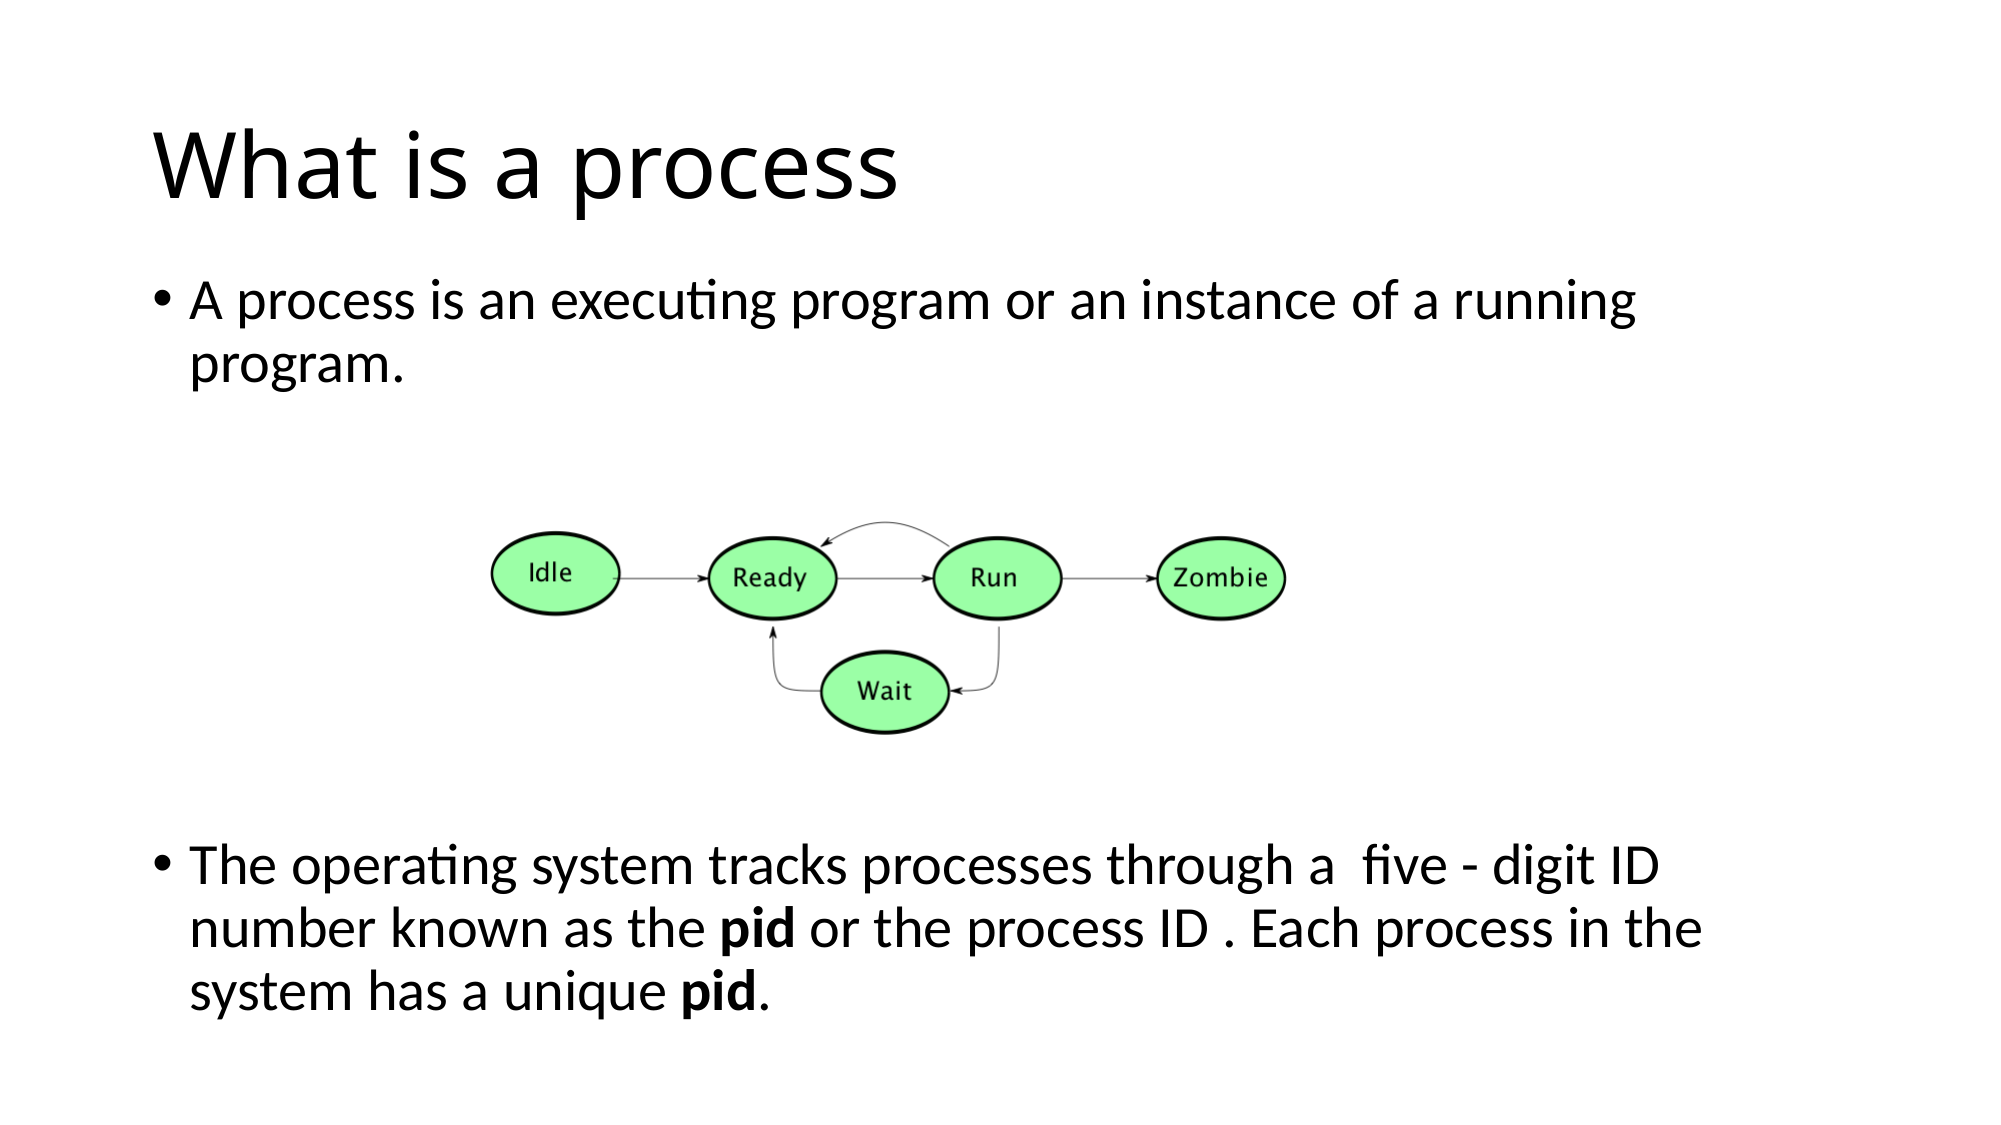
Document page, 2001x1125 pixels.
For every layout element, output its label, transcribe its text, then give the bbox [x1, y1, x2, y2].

list A process is an executing program or an instance of a running program. The operating system tracks processes through a five - digit ID number known as the pid or the process ID . Each process in the system has a unique pid. [137, 261, 1863, 1057]
title What is a process [137, 59, 1863, 261]
picture [419, 437, 1370, 801]
